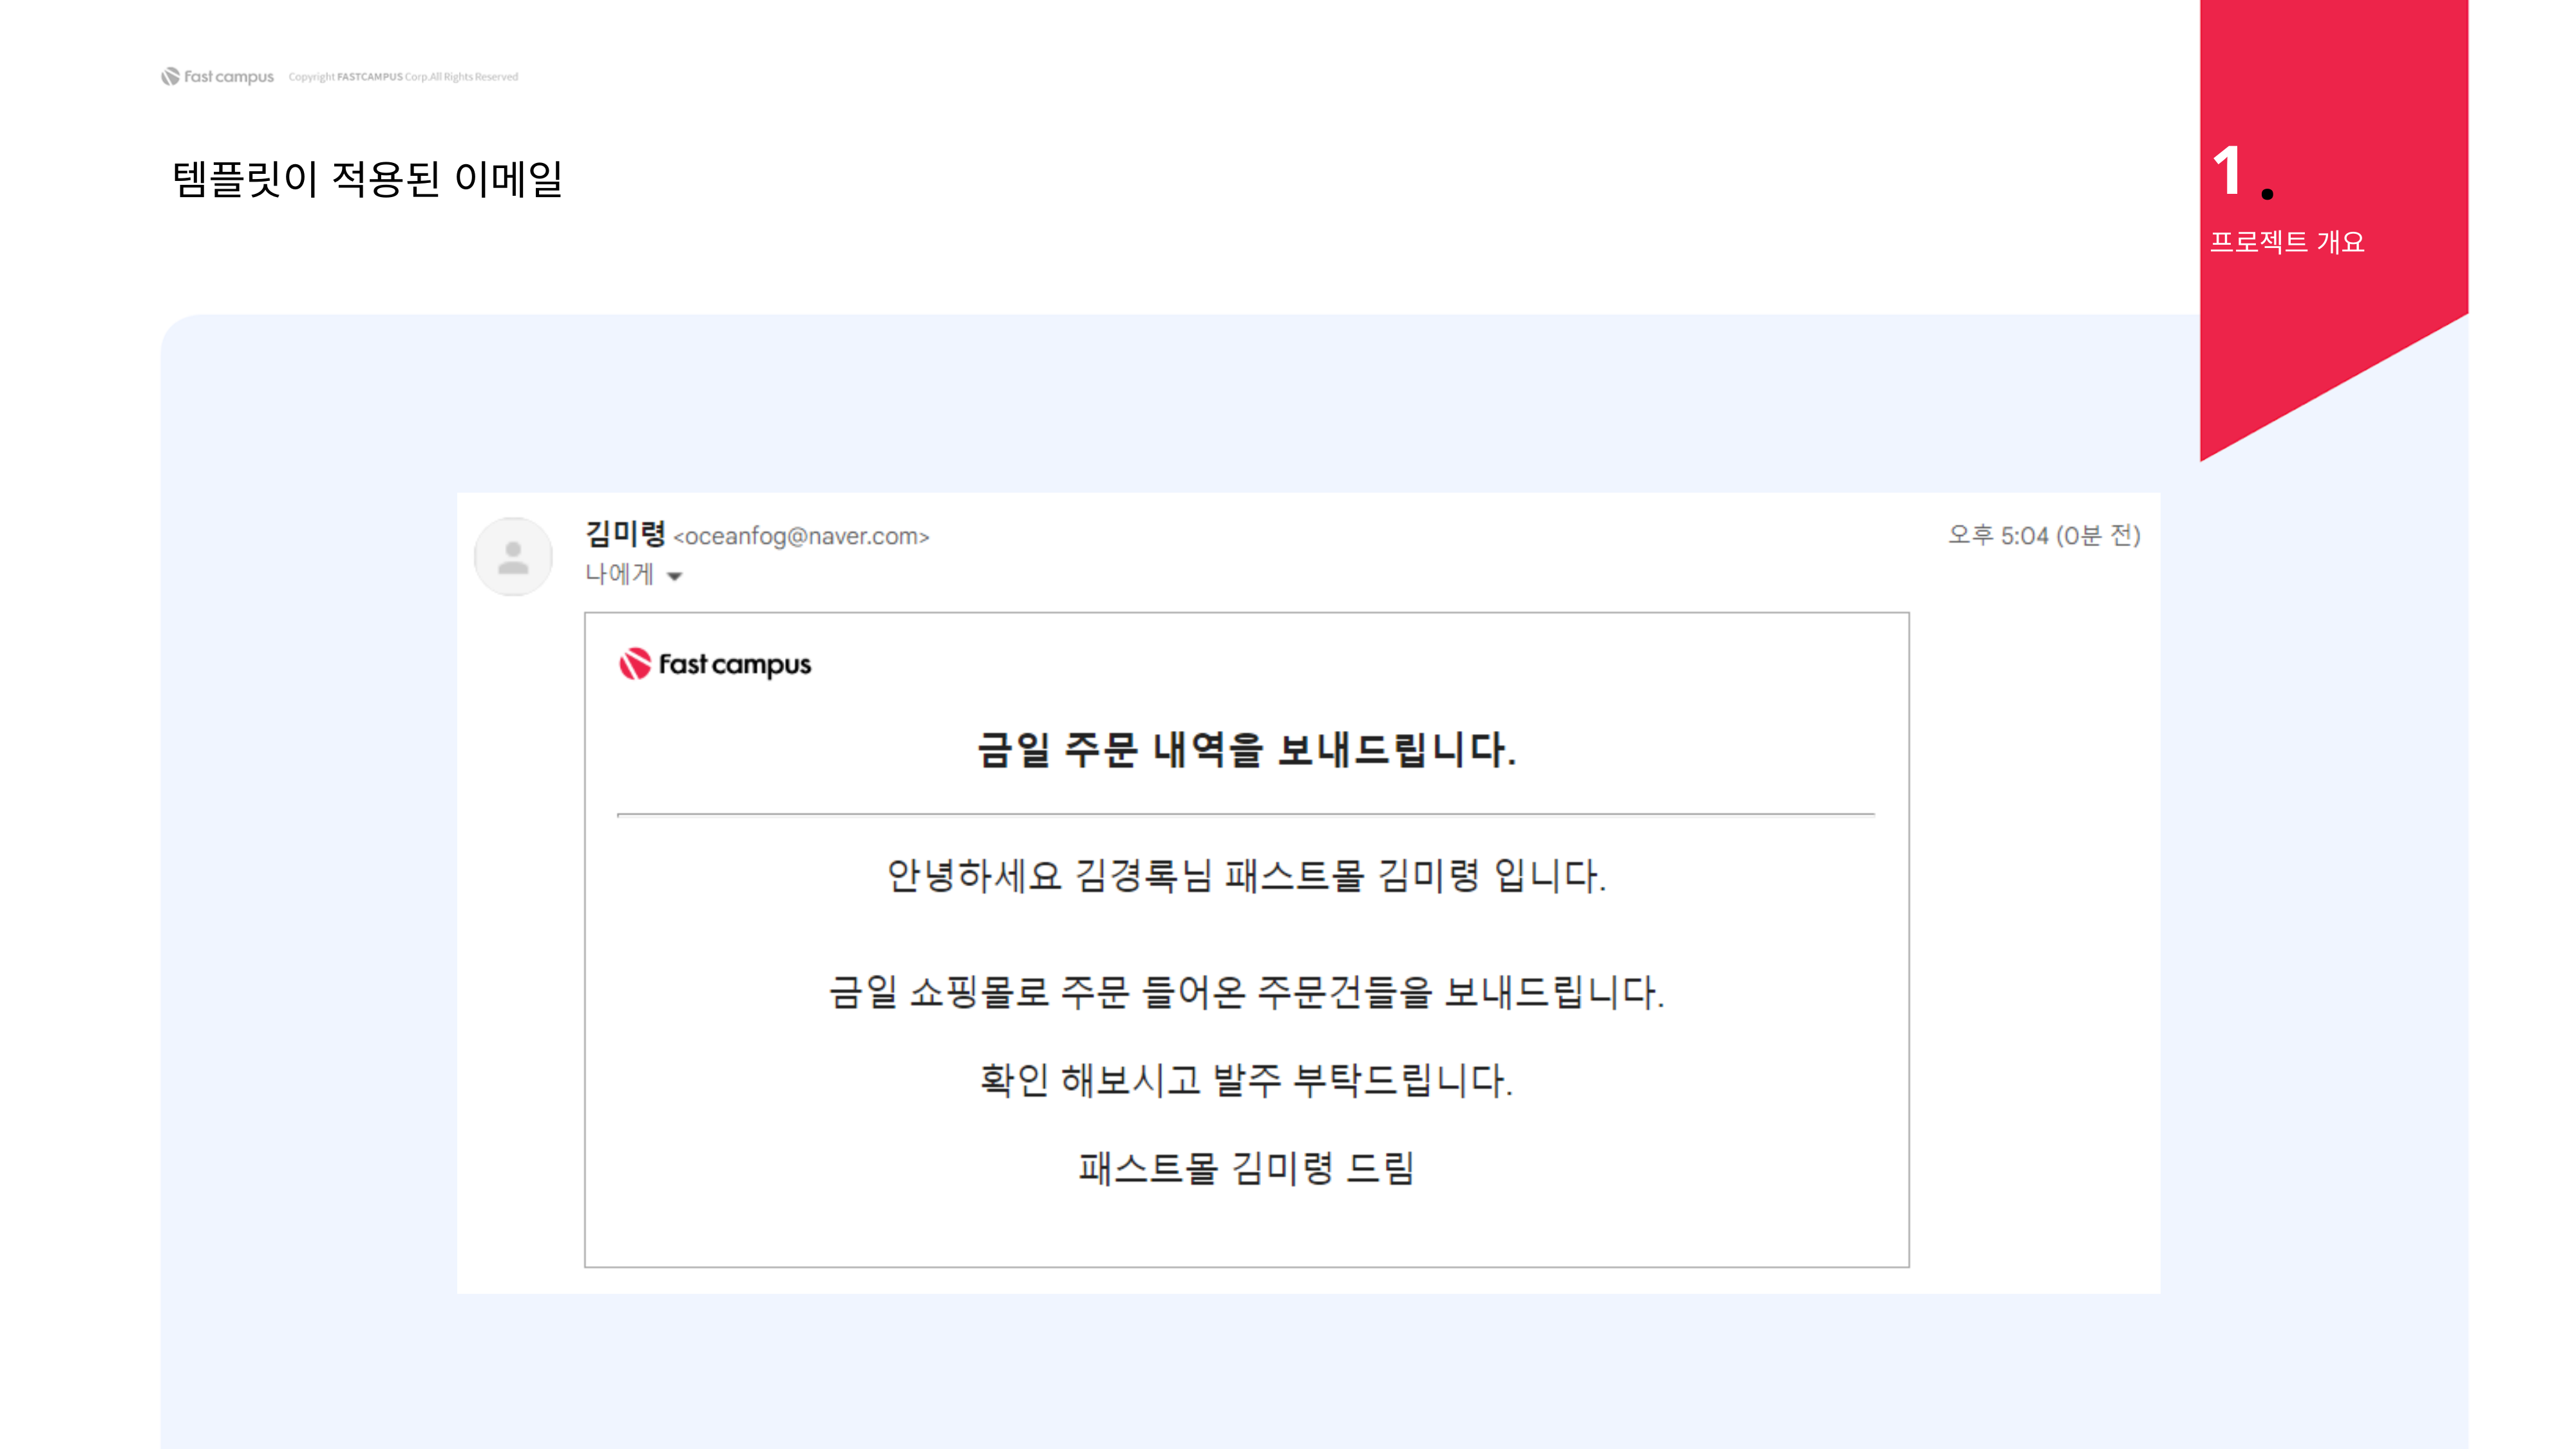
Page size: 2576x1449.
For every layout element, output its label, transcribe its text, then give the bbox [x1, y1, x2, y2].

list 1 [2200, 136, 2260, 220]
picture [0, 0, 2576, 1449]
title 템플릿이 적용된 이메일 [162, 155, 655, 304]
list 프로젝트 개요 [2200, 229, 2469, 304]
